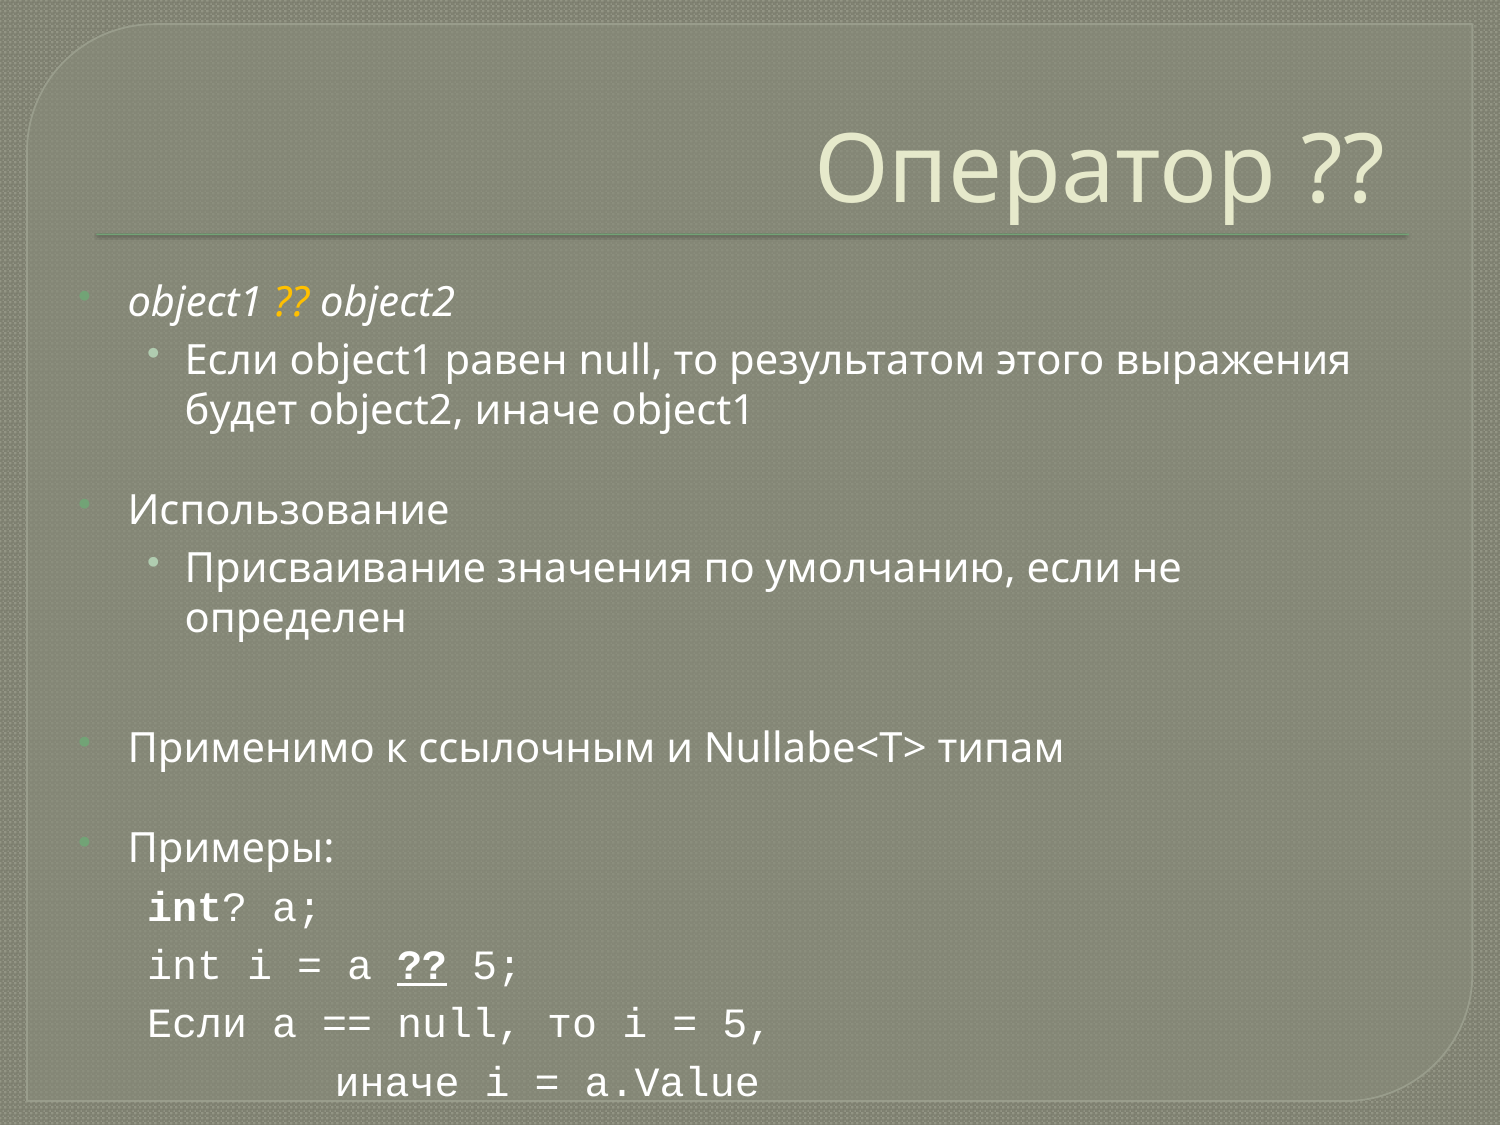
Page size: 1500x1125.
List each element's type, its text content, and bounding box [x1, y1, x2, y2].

list object1 ?? object2 Если object1 равен null, то результатом этого выражения будет object2, иначе object1 Использование Присваивание значения по умолчанию, если не определен Применимо к ссылочным и Nullabe<T> типам Примеры: int? a; int i = a ?? 5; Если a == null, то i = 5, иначе i = a.Value [64, 267, 1415, 1010]
title Оператор ?? [75, 41, 1425, 229]
